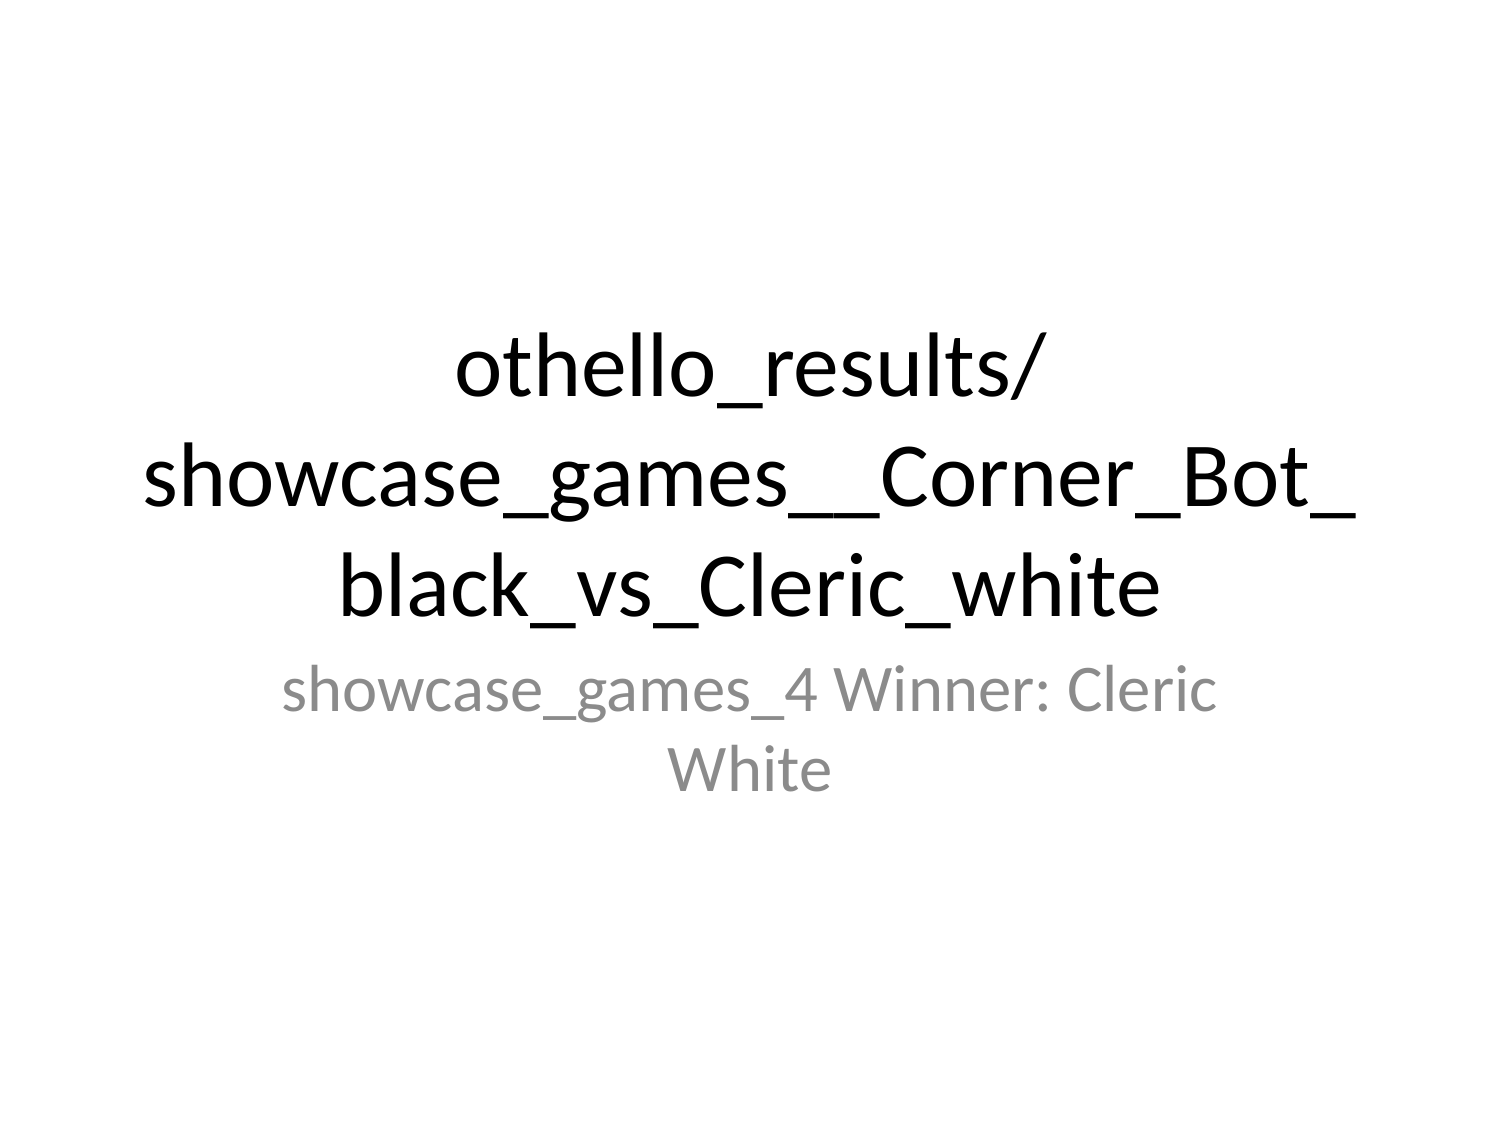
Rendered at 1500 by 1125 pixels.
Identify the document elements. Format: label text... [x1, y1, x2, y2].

title othello_results/showcase_games__Corner_Bot_black_vs_Cleric_white [112, 349, 1388, 591]
subtitle showcase_games_4 Winner: Cleric White [225, 637, 1275, 925]
